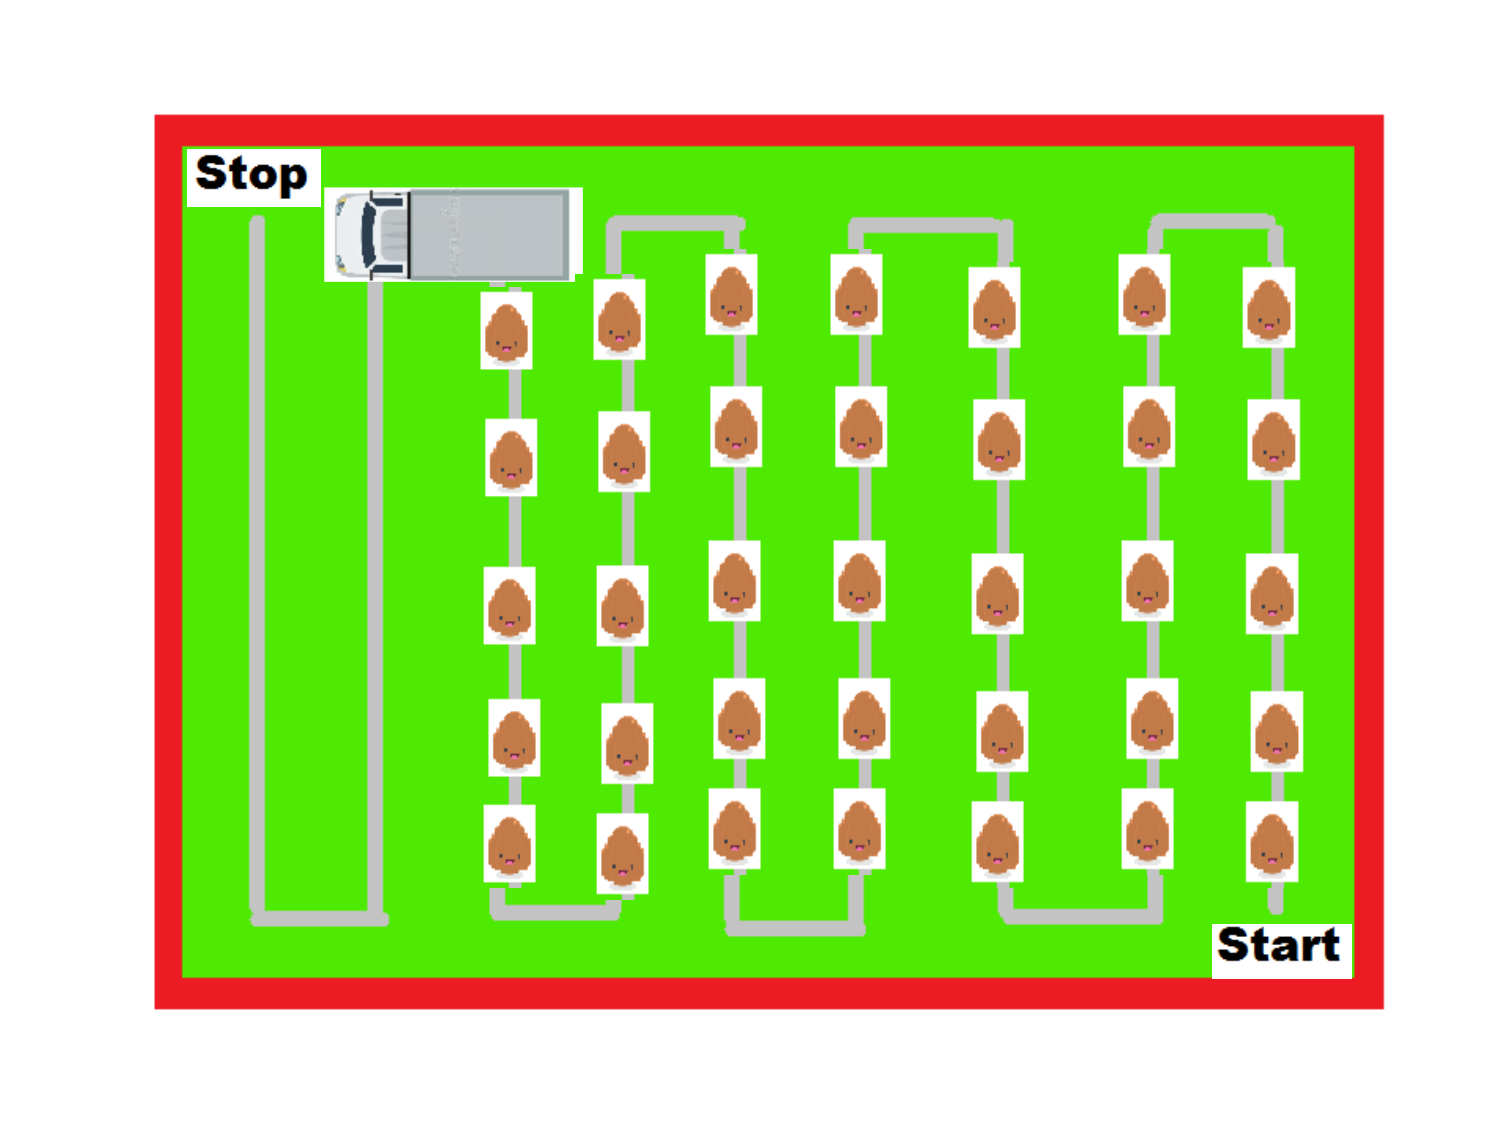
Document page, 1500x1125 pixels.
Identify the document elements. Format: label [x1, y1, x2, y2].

picture [187, 149, 321, 207]
picture [687, 249, 776, 876]
picture [574, 274, 663, 901]
picture [812, 249, 901, 876]
list [27, 62, 1475, 1063]
picture [949, 262, 1038, 888]
picture [1212, 924, 1352, 979]
picture [1099, 249, 1188, 876]
picture [406, 105, 551, 888]
picture [1224, 262, 1313, 888]
